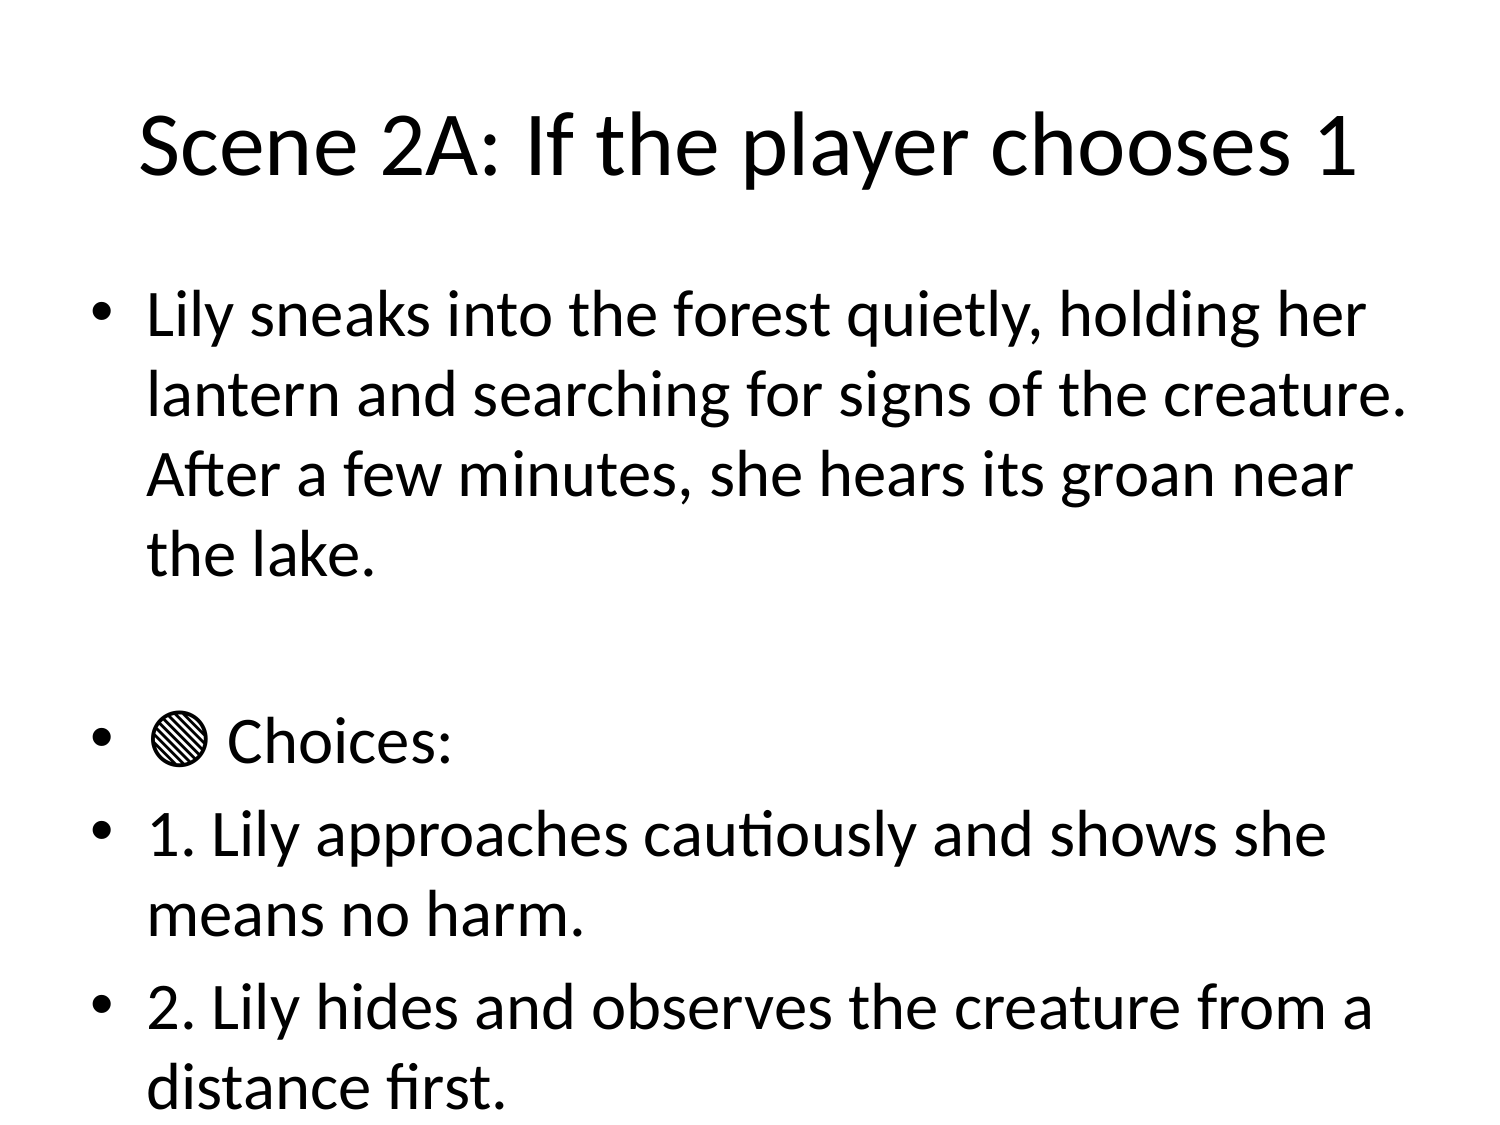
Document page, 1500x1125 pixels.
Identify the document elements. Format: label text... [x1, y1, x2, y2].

title Scene 2A: If the player chooses 1 [75, 45, 1425, 233]
list Lily sneaks into the forest quietly, holding her lantern and searching for signs of the creature. After a few minutes, she hears its groan near the lake. 🟢 Choices: 1. Lily approaches cautiously and shows she means no harm. 2. Lily hides and observes the creature from a distance first. [75, 262, 1425, 1005]
